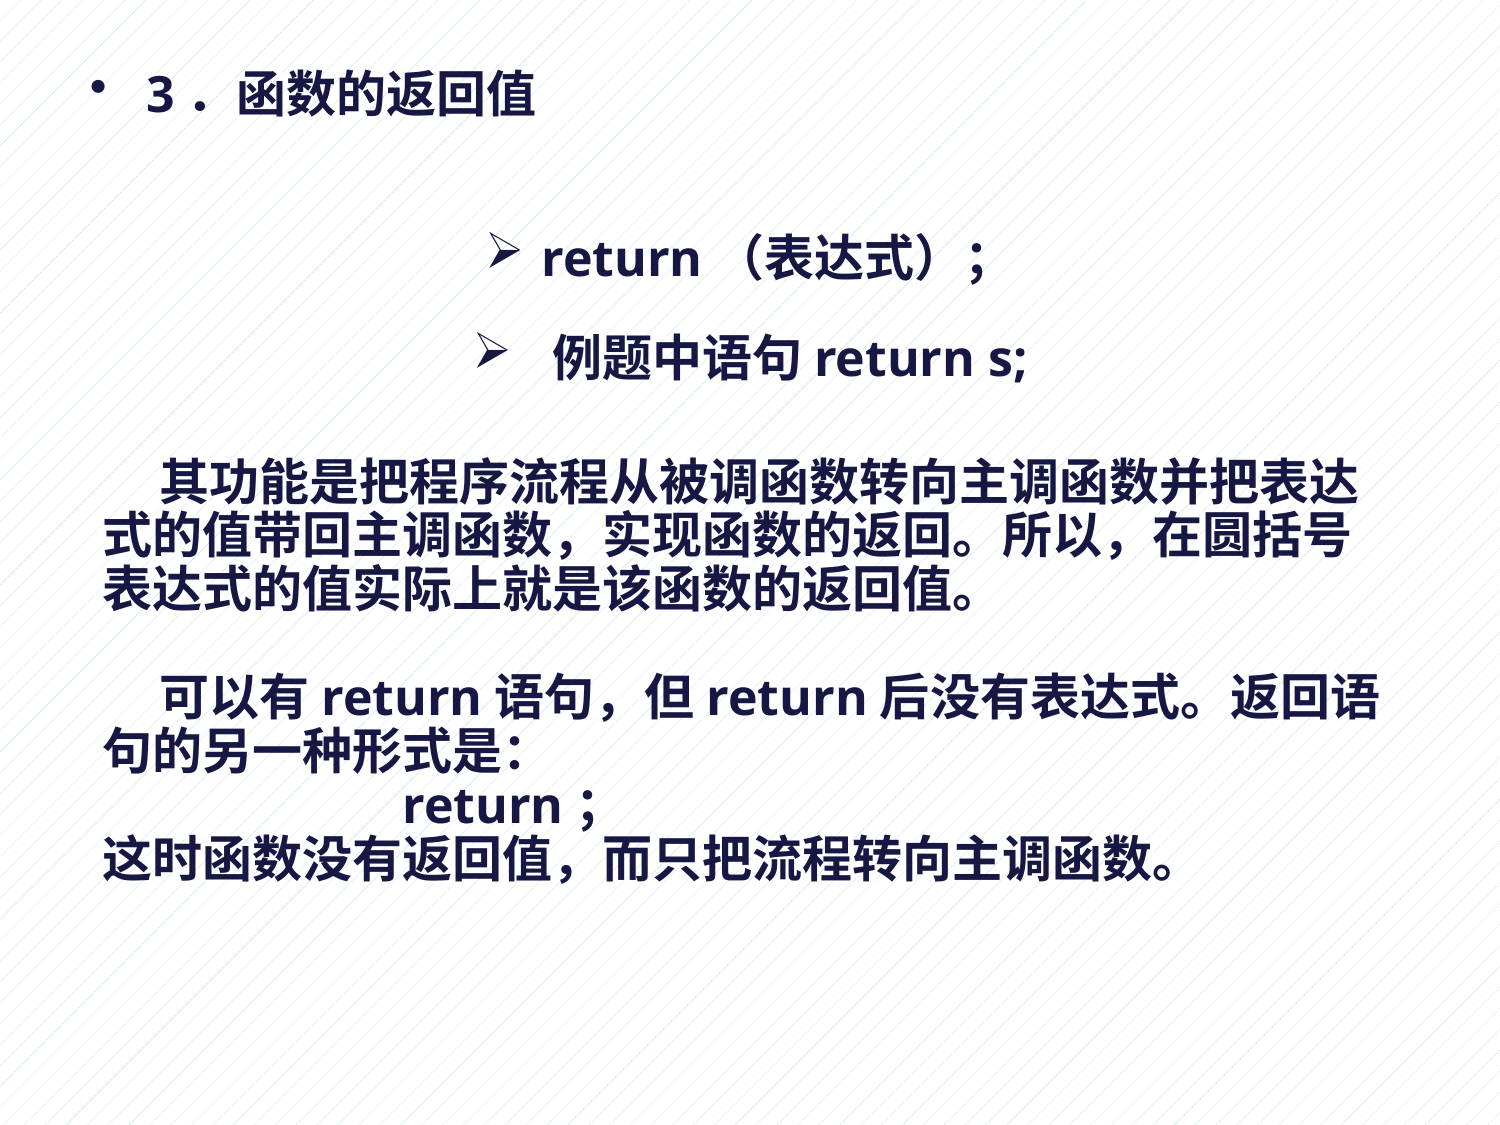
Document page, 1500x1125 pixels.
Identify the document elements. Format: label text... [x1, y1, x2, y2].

list 3．函数的返回值 return（表达式）； 例题中语句return s; [74, 61, 1426, 805]
text_box 其功能是把程序流程从被调函数转向主调函数并把表达式的值带回主调函数，实现函数的返回。所以，在圆括号表达式的值实际上就是该函数的返回值。 可以有return语句，但return后没有表达式。返回语句的另一种形式是： return； 这时函数没有返回值，而只把流程转向主调函数。 [87, 449, 1413, 956]
